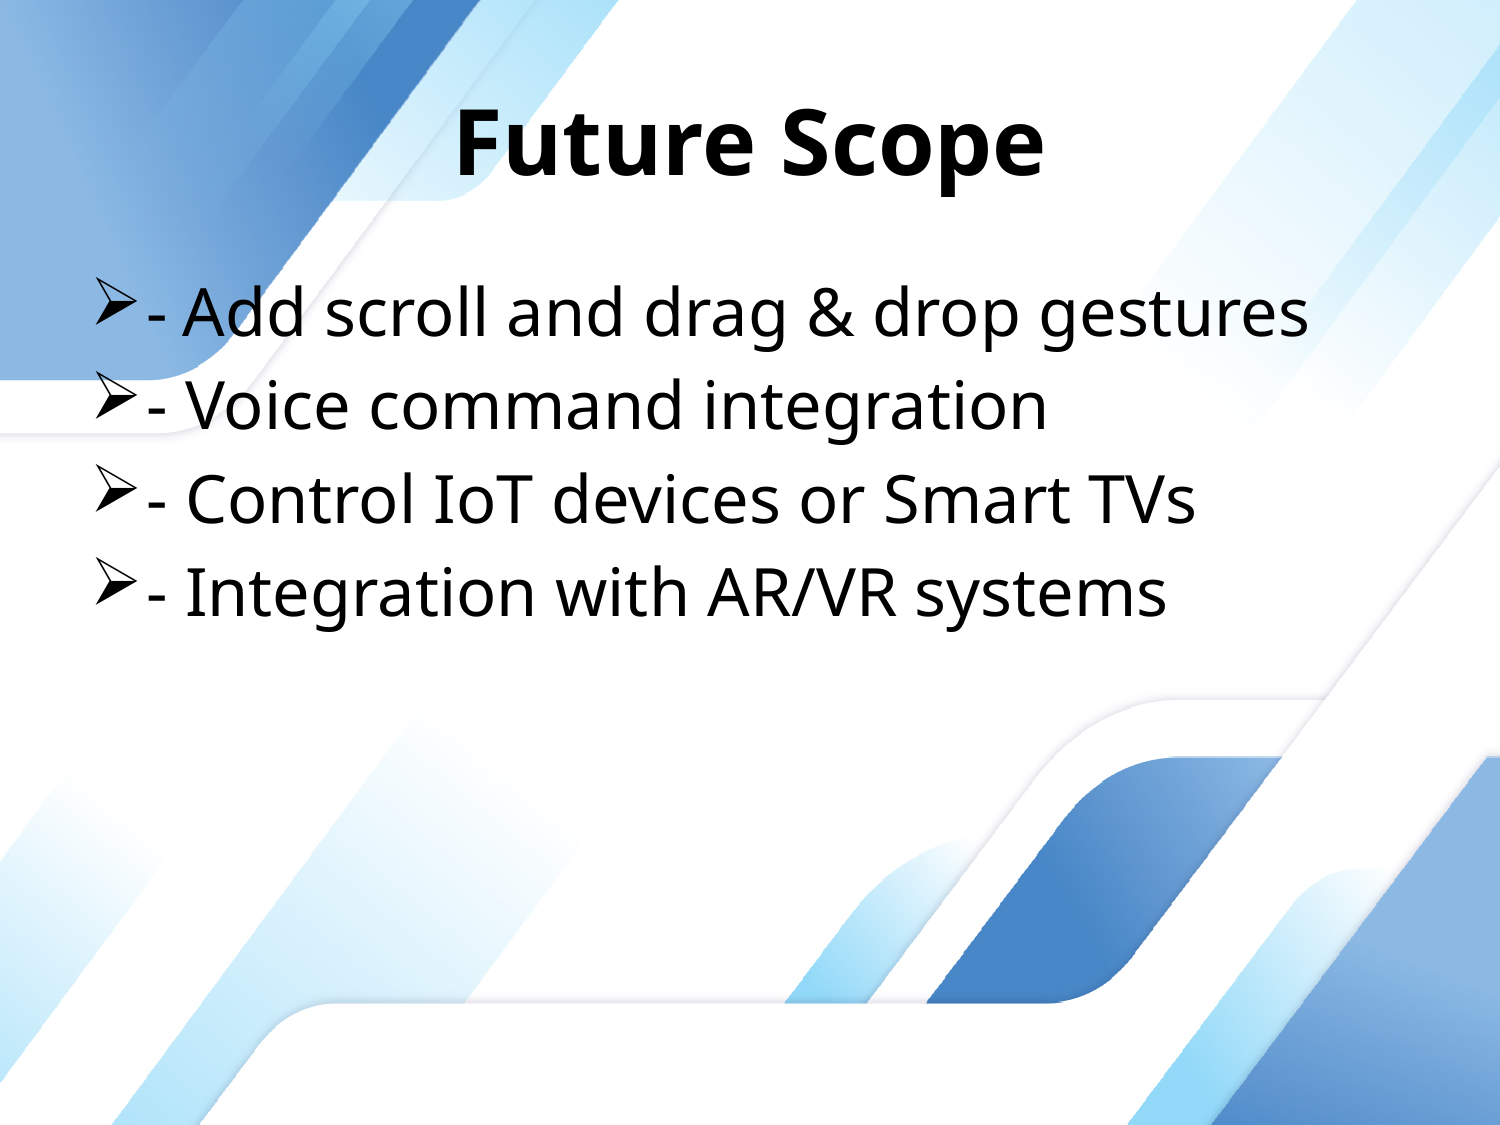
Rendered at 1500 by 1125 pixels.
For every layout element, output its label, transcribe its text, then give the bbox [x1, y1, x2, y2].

list - Add scroll and drag & drop gestures - Voice command integration - Control IoT devices or Smart TVs - Integration with AR/VR systems [75, 262, 1425, 1005]
title Future Scope [75, 45, 1425, 233]
picture [0, 0, 1500, 1125]
